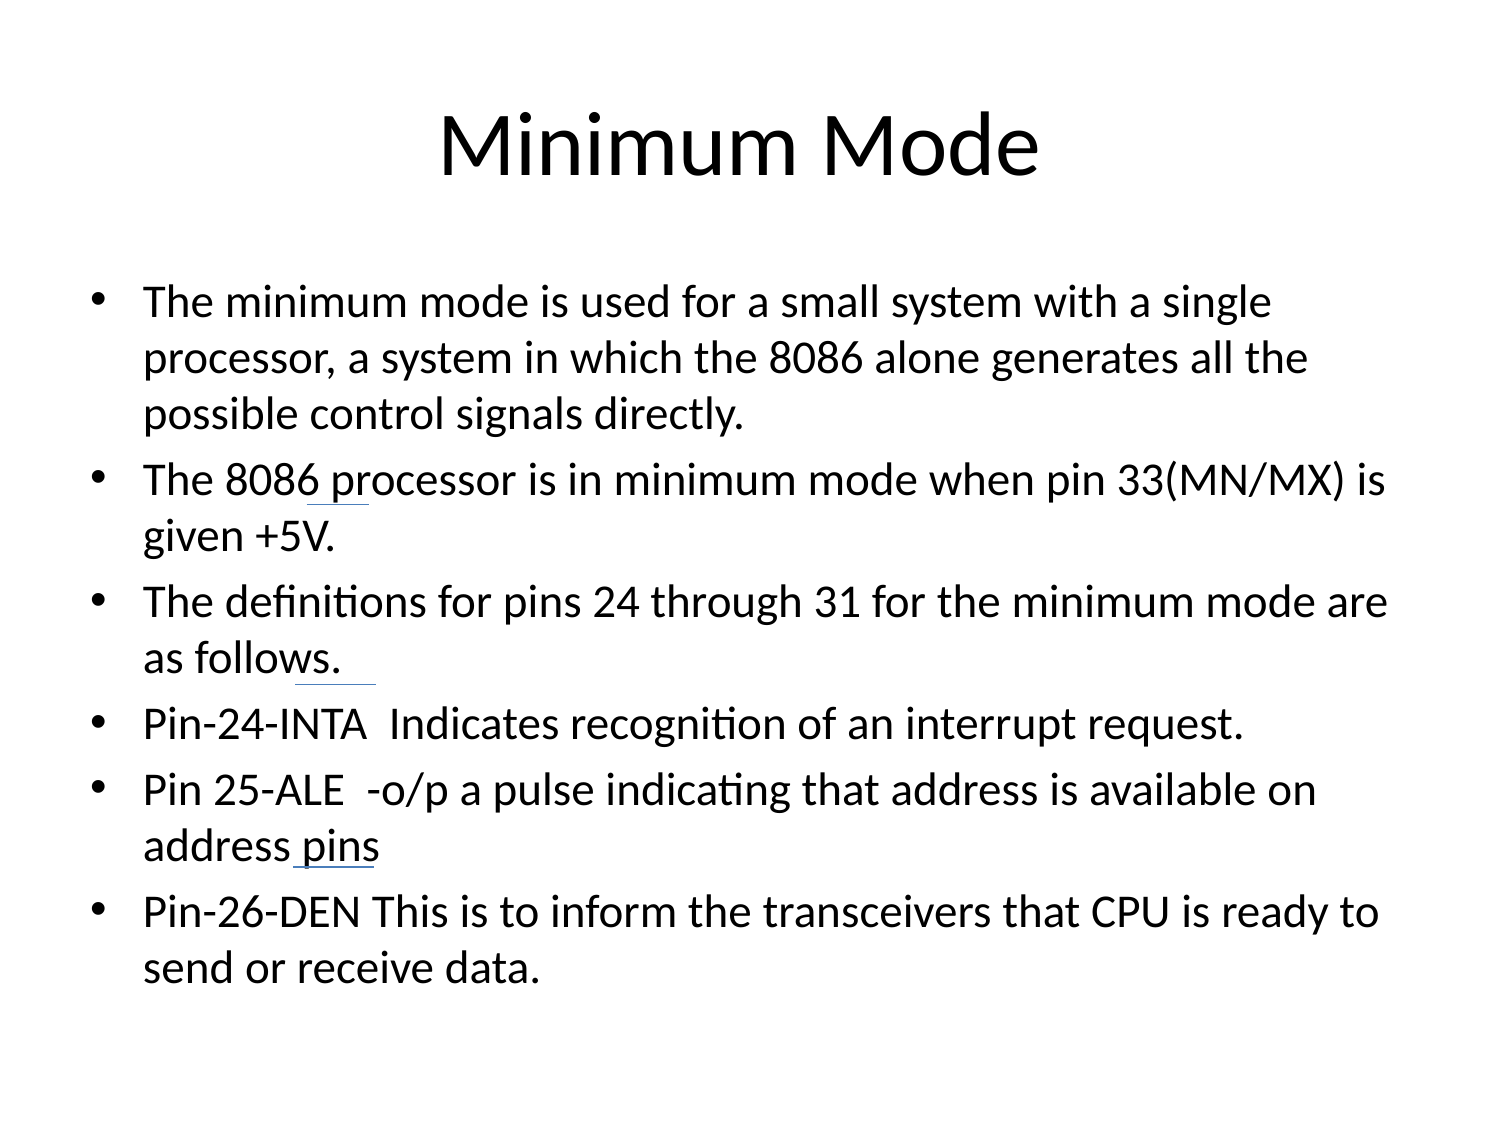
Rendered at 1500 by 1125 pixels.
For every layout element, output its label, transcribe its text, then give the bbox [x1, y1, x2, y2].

list The minimum mode is used for a small system with a single processor, a system in which the 8086 alone generates all the possible control signals directly. The 8086 processor is in minimum mode when pin 33(MN/MX) is given +5V. The definitions for pins 24 through 31 for the minimum mode are as follows. Pin-24-INTA Indicates recognition of an interrupt request. Pin 25-ALE -o/p a pulse indicating that address is available on address pins Pin-26-DEN This is to inform the transceivers that CPU is ready to send or receive data. [75, 262, 1425, 1005]
title Minimum Mode [75, 45, 1425, 233]
